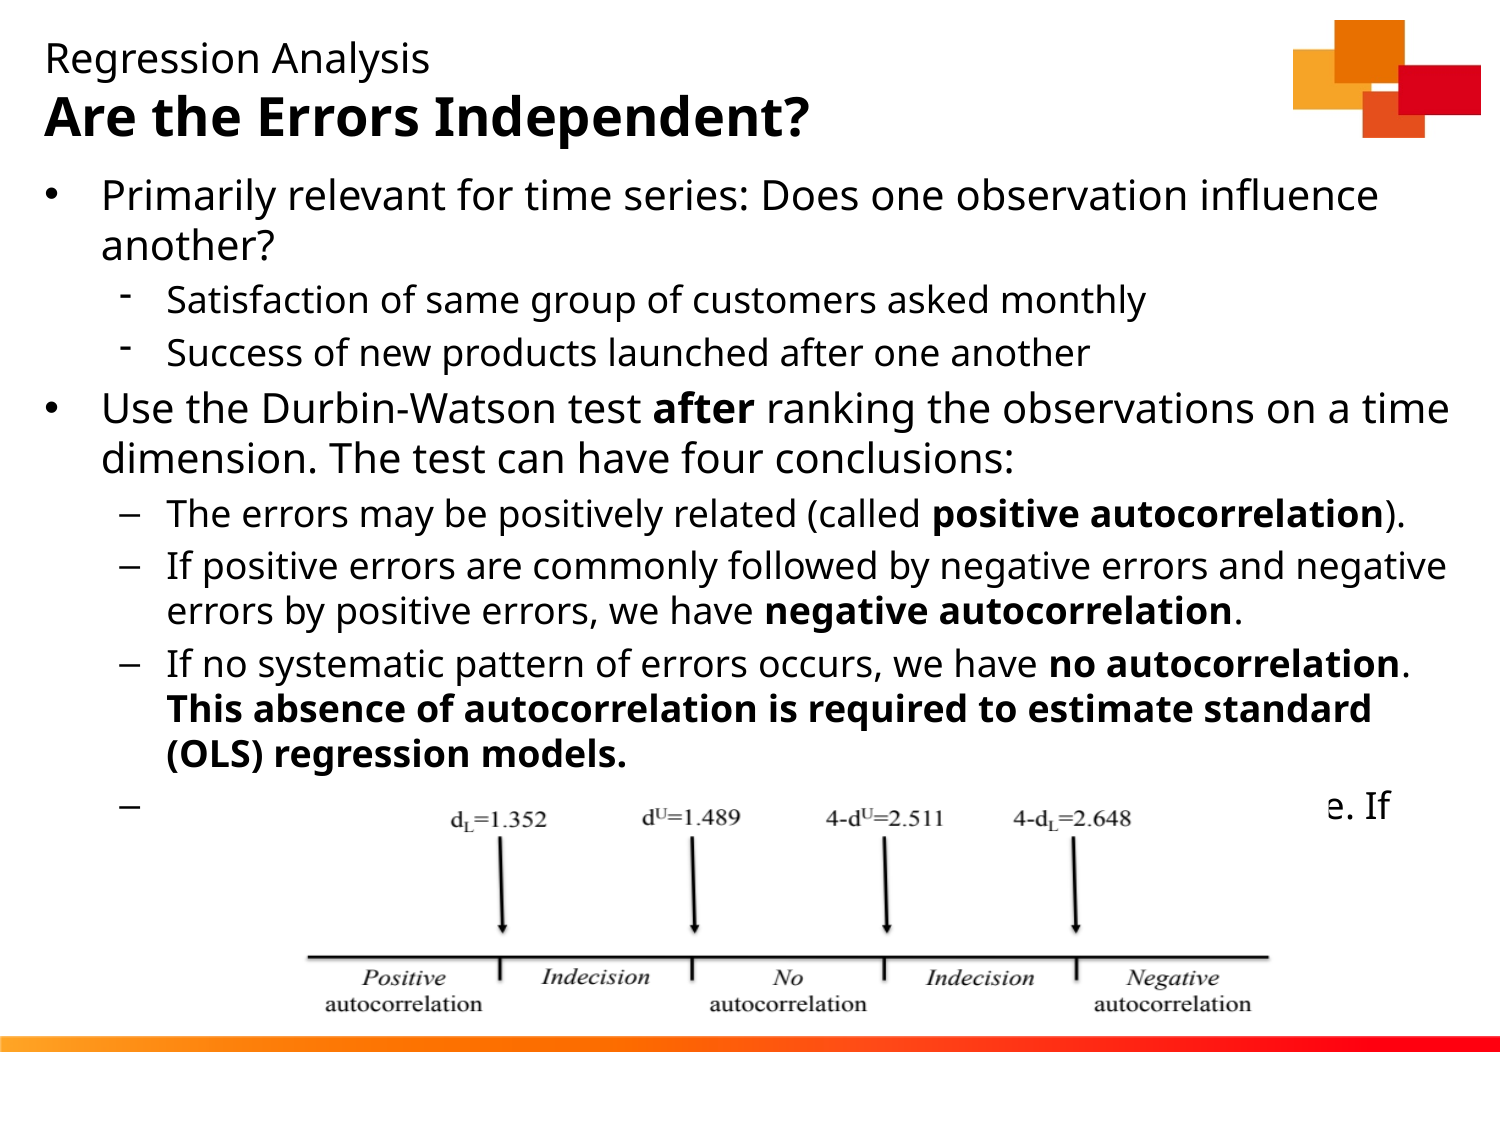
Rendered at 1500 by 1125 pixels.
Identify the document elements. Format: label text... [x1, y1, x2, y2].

title Regression Analysis Are the Errors Independent? [29, 20, 1471, 160]
list Primarily relevant for time series: Does one observation influence another? Satisfaction of same group of customers asked monthly Success of new products launched after one another Use the Durbin-Watson test after ranking the observations on a time dimension. The test can have four conclusions: The errors may be positively related (called positive autocorrelation). If positive errors are commonly followed by negative errors and negative errors by positive errors, we have negative autocorrelation. If no systematic pattern of errors occurs, we have no autocorrelation. This absence of autocorrelation is required to estimate standard (OLS) regression models. The D-W values may fall between the lower and upper critical value. If this occur, the test is inconclusive. [29, 160, 1471, 1035]
picture [159, 786, 1329, 1029]
picture [0, 1036, 1500, 1052]
picture [1471, 20, 1481, 138]
